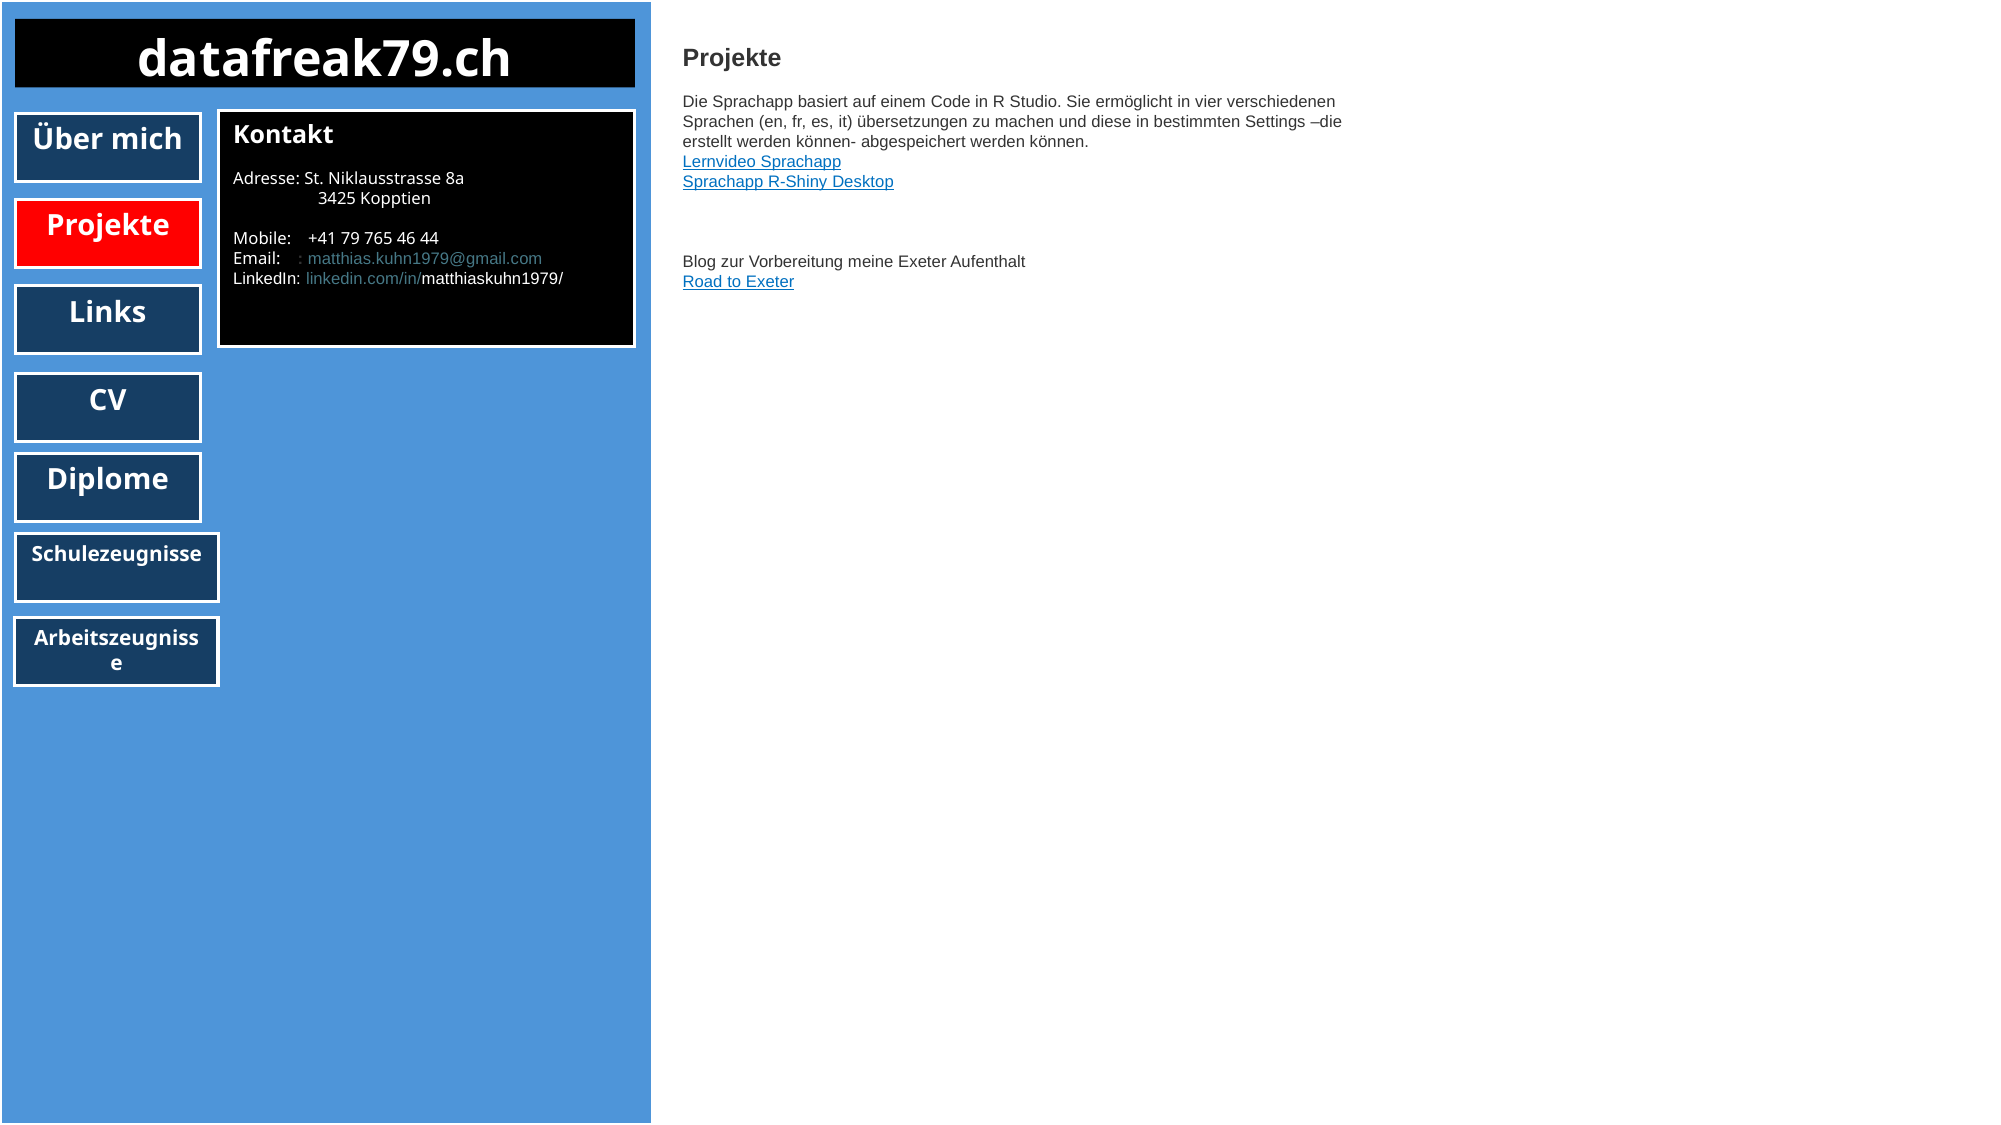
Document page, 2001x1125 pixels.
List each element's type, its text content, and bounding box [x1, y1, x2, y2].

text_box Über mich [14, 112, 202, 183]
text_box CV [14, 372, 202, 443]
text_box Kontakt Adresse: St. Niklausstrasse 8a 3425 Kopptien Mobile: +41 79 765 46 44 Email: : matthias.kuhn1979@gmail.com LinkedIn: linkedin.com/in/matthiaskuhn1979/ [217, 109, 636, 348]
text_box Projekte Die Sprachapp basiert auf einem Code in R Studio. Sie ermöglicht in vier verschiedenen Sprachen (en, fr, es, it) übersetzungen zu machen und diese in bestimmten Settings –die erstellt werden können- abgespeichert werden können. Lernvideo Sprachapp Sprachapp R-Shiny Desktop Blog zur Vorbereitung meine Exeter Aufenthalt Road to Exeter [667, 33, 1364, 358]
text_box Diplome [14, 452, 202, 523]
text_box Arbeitszeugnisse [13, 616, 220, 687]
text_box [0, 0, 654, 1125]
text_box Projekte [14, 198, 202, 269]
text_box Schulezeugnisse [14, 532, 220, 603]
text_box Links [14, 284, 202, 355]
text_box datafreak79.ch [14, 17, 636, 89]
